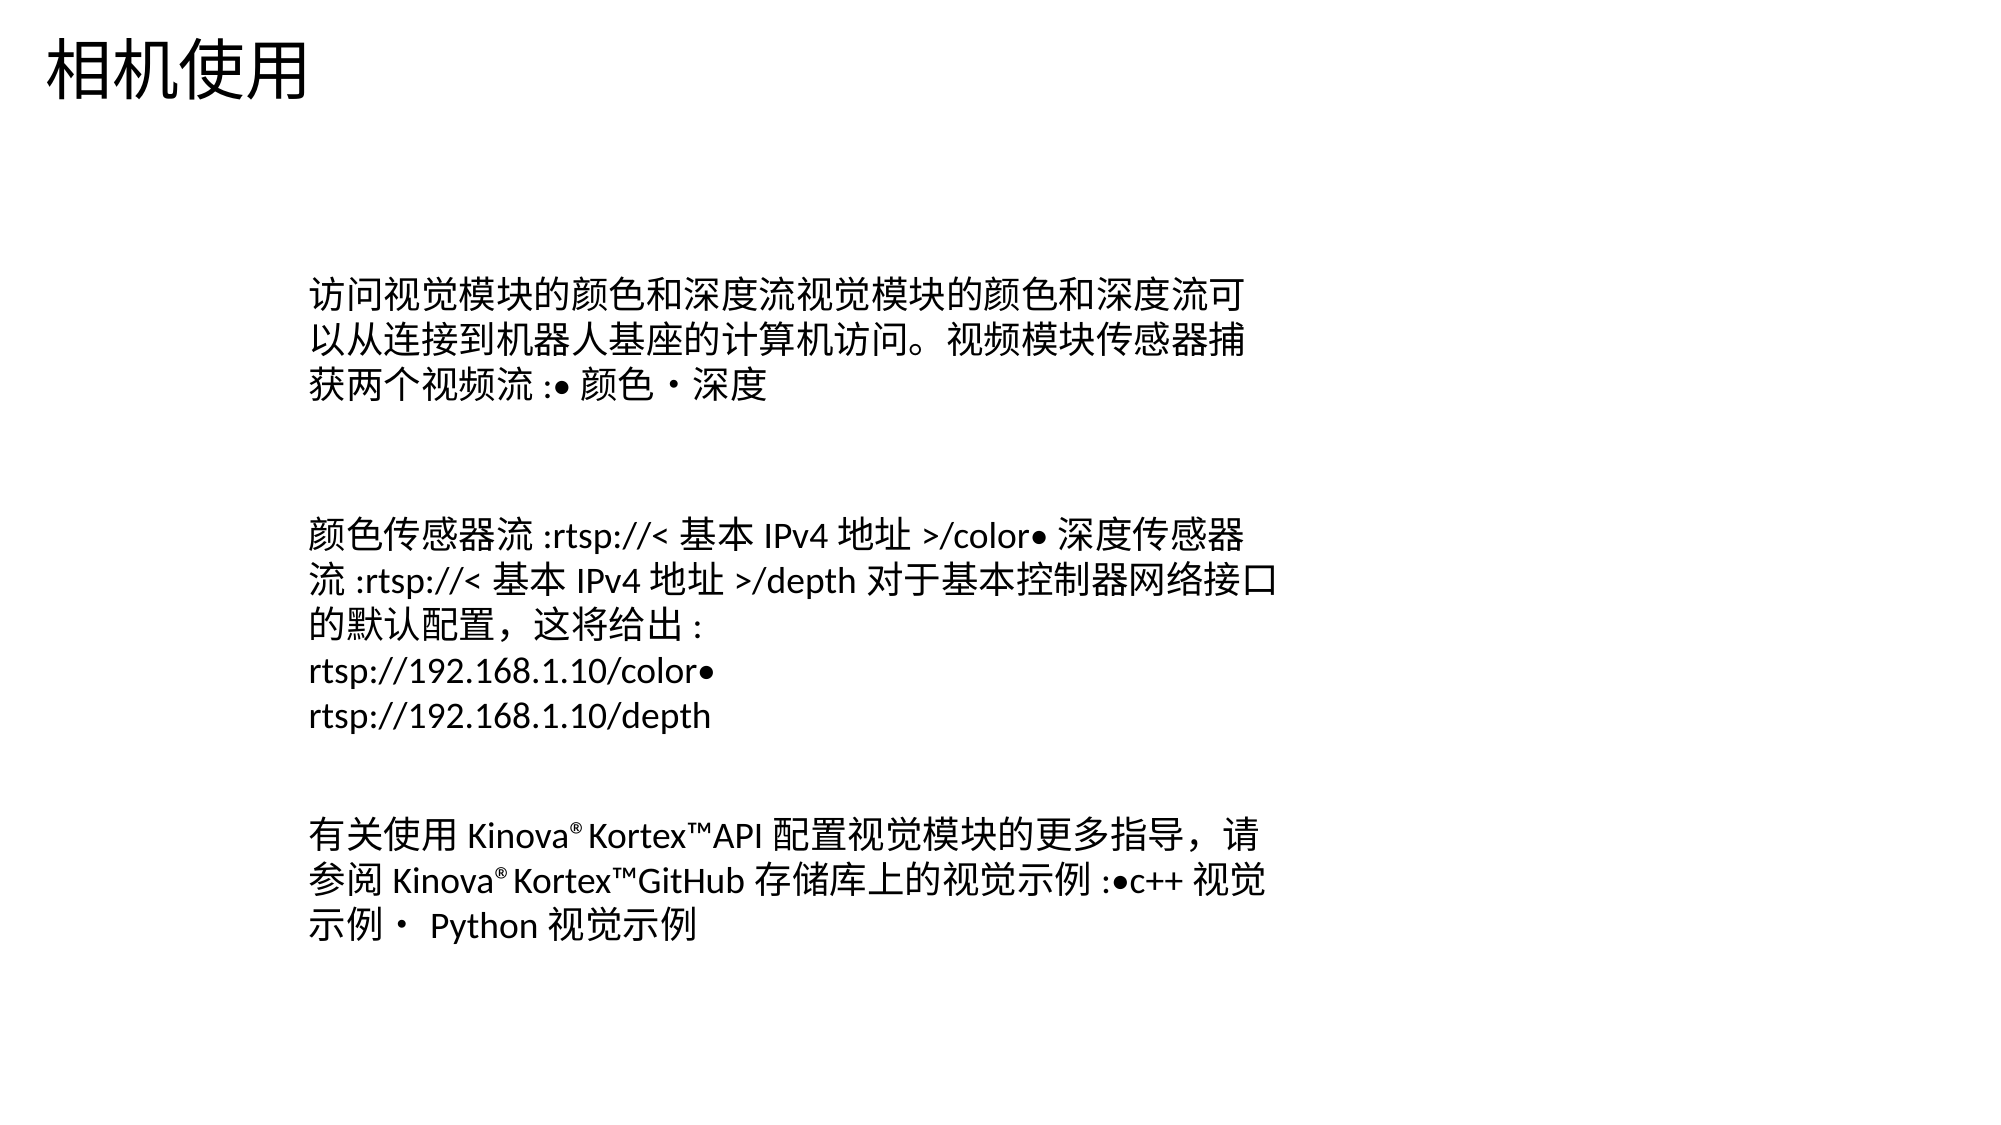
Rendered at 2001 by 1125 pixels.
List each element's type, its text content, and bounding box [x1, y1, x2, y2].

text_box 访问视觉模块的颜色和深度流视觉模块的颜色和深度流可以从连接到机器人基座的计算机访问。视频模块传感器捕获两个视频流:•颜色•深度 [294, 263, 1294, 414]
text_box 相机使用 [30, 20, 887, 126]
text_box 有关使用Kinova®Kortex™API配置视觉模块的更多指导，请参阅Kinova®Kortex™GitHub存储库上的视觉示例:•c++视觉示例•Python视觉示例 [294, 804, 1294, 954]
text_box 颜色传感器流:rtsp://<基本IPv4地址>/color•深度传感器流:rtsp://<基本IPv4地址>/depth对于基本控制器网络接口的默认配置，这将给出: rtsp://192.168.1.10/color• rtsp://192.168.1.10/depth [294, 503, 1294, 789]
